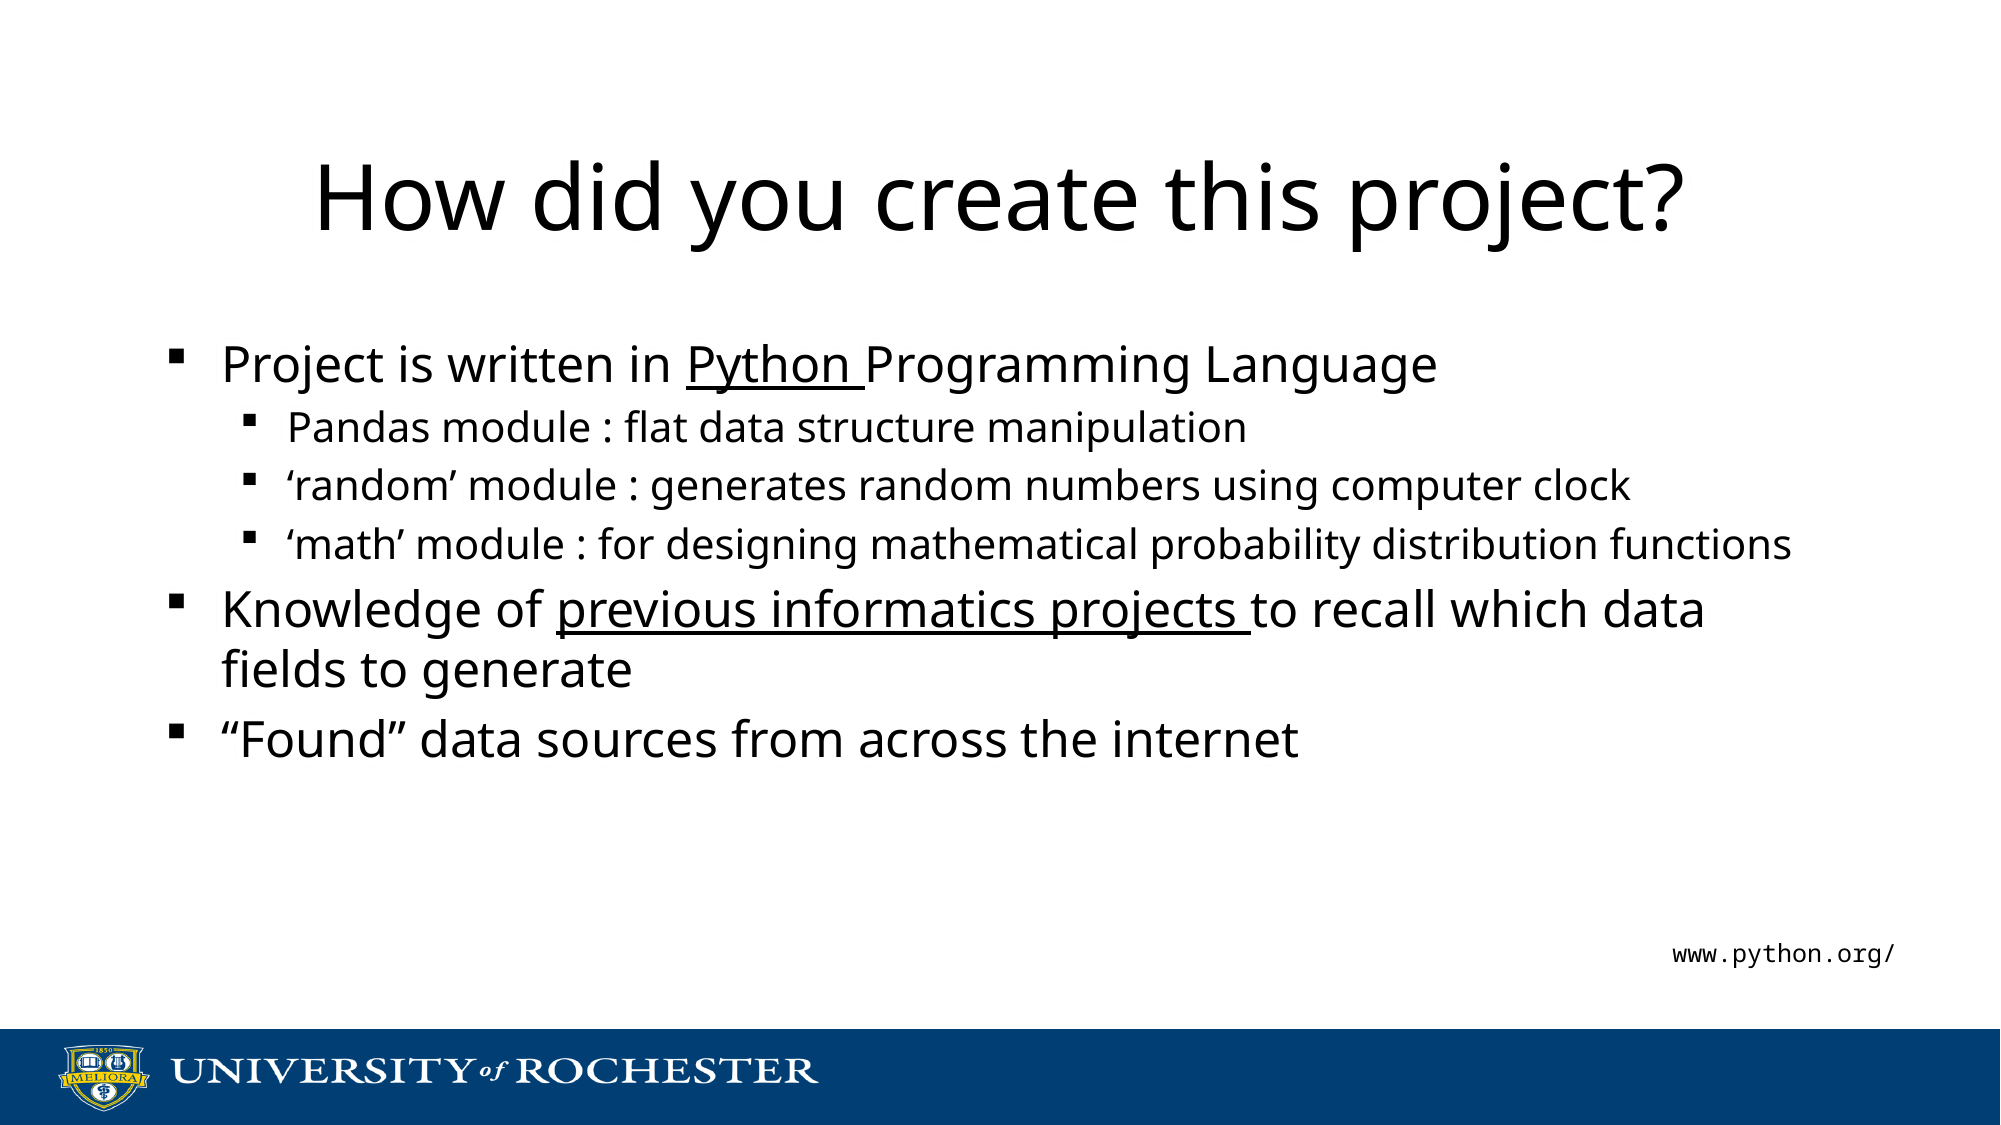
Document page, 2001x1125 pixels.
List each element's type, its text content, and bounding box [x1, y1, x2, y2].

text_box www.python.org/ [1657, 929, 1913, 975]
title How did you create this project? [150, 99, 1850, 288]
picture [0, 1029, 2000, 1125]
list Project is written in Python Programming Language Pandas module : flat data structure manipulation ‘random’ module : generates random numbers using computer clock ‘math’ module : for designing mathematical probability distribution functions Knowledge of previous informatics projects to recall which data fields to generate “Found” data sources from across the internet [150, 324, 1850, 1000]
